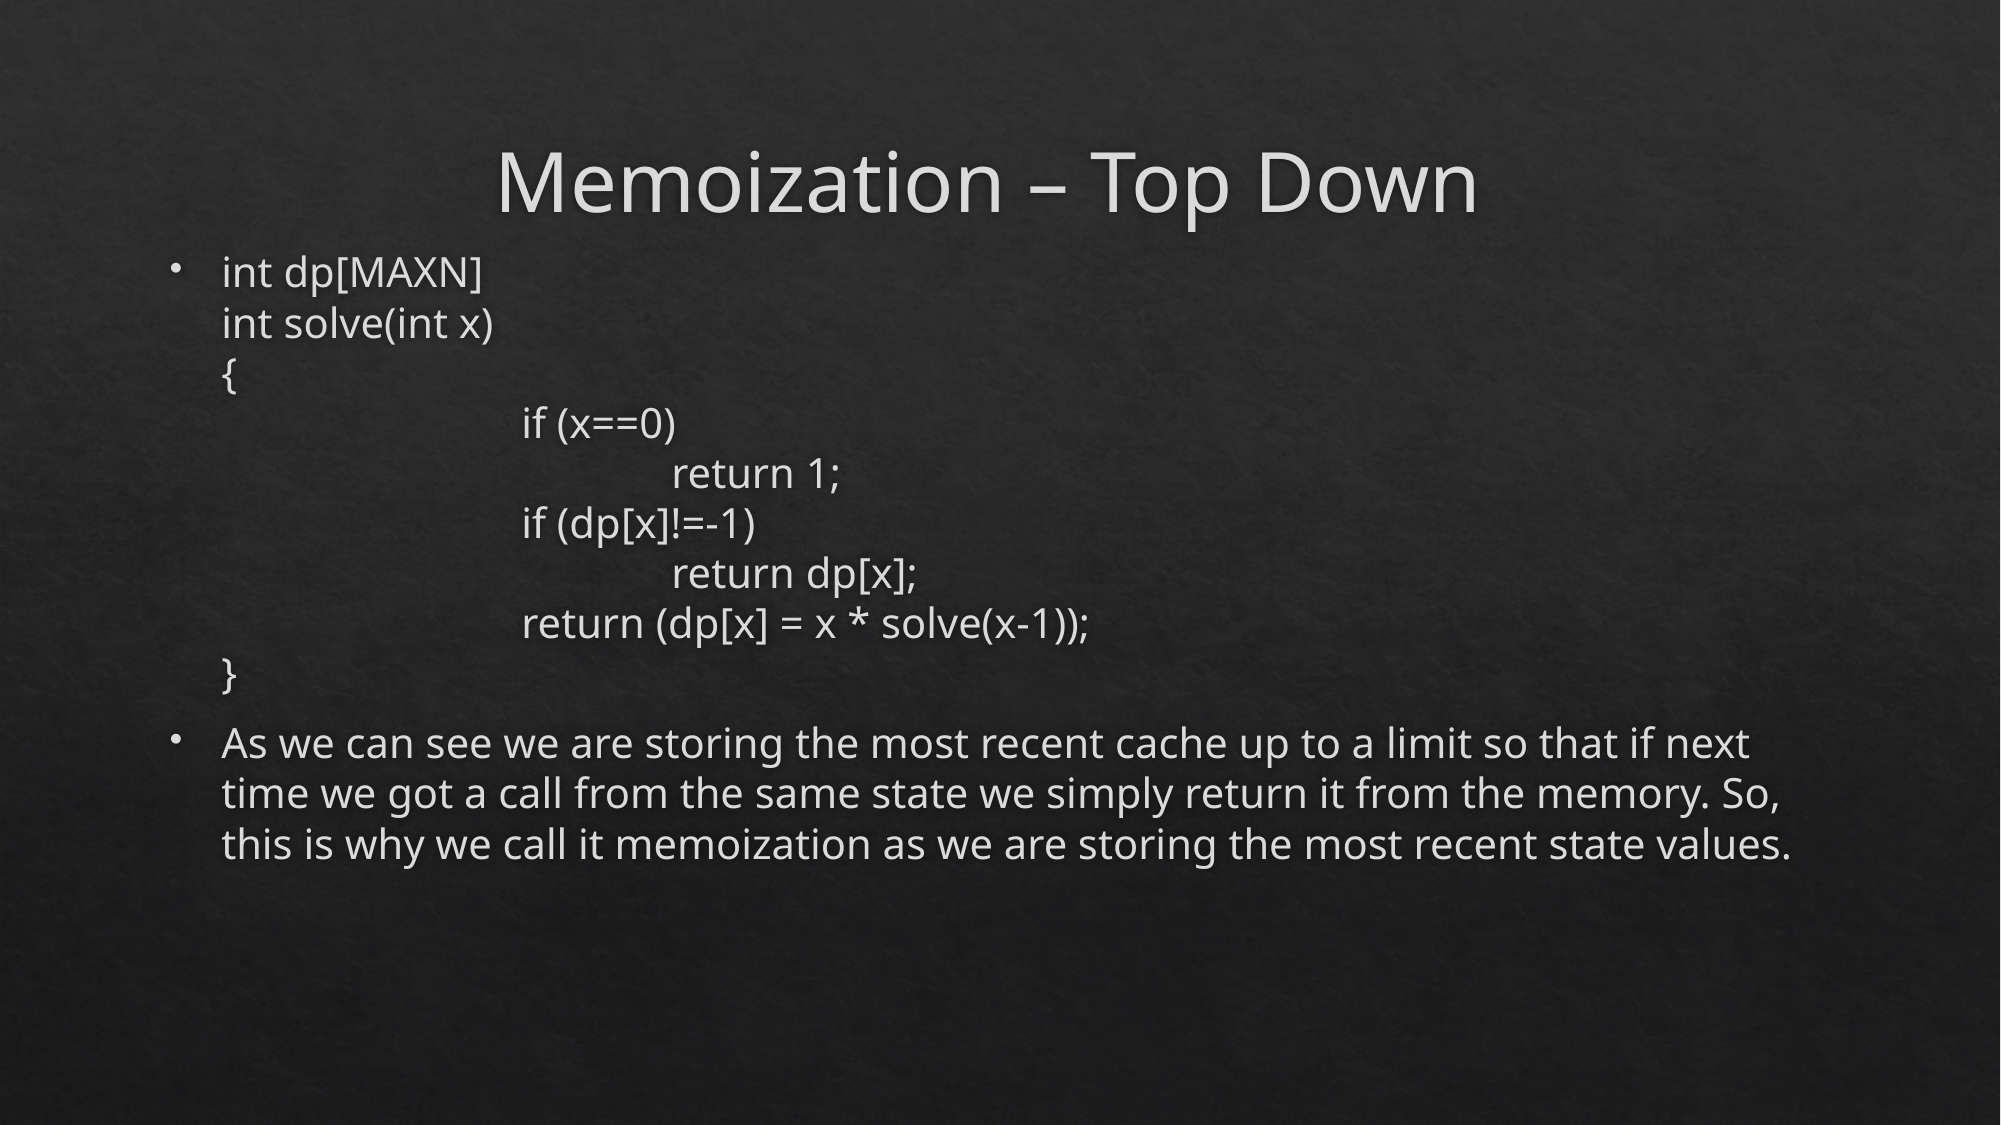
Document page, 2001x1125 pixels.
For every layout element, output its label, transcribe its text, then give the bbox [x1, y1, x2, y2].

list int dp[MAXN] int solve(int x) { if (x==0) return 1; if (dp[x]!=-1) return dp[x]; return (dp[x] = x * solve(x-1)); } As we can see we are storing the most recent cache up to a limit so that if next time we got a call from the same state we simply return it from the memory. So, this is why we call it memoization as we are storing the most recent state values. [149, 238, 1849, 1065]
title Memoization – Top Down [149, 99, 1849, 234]
